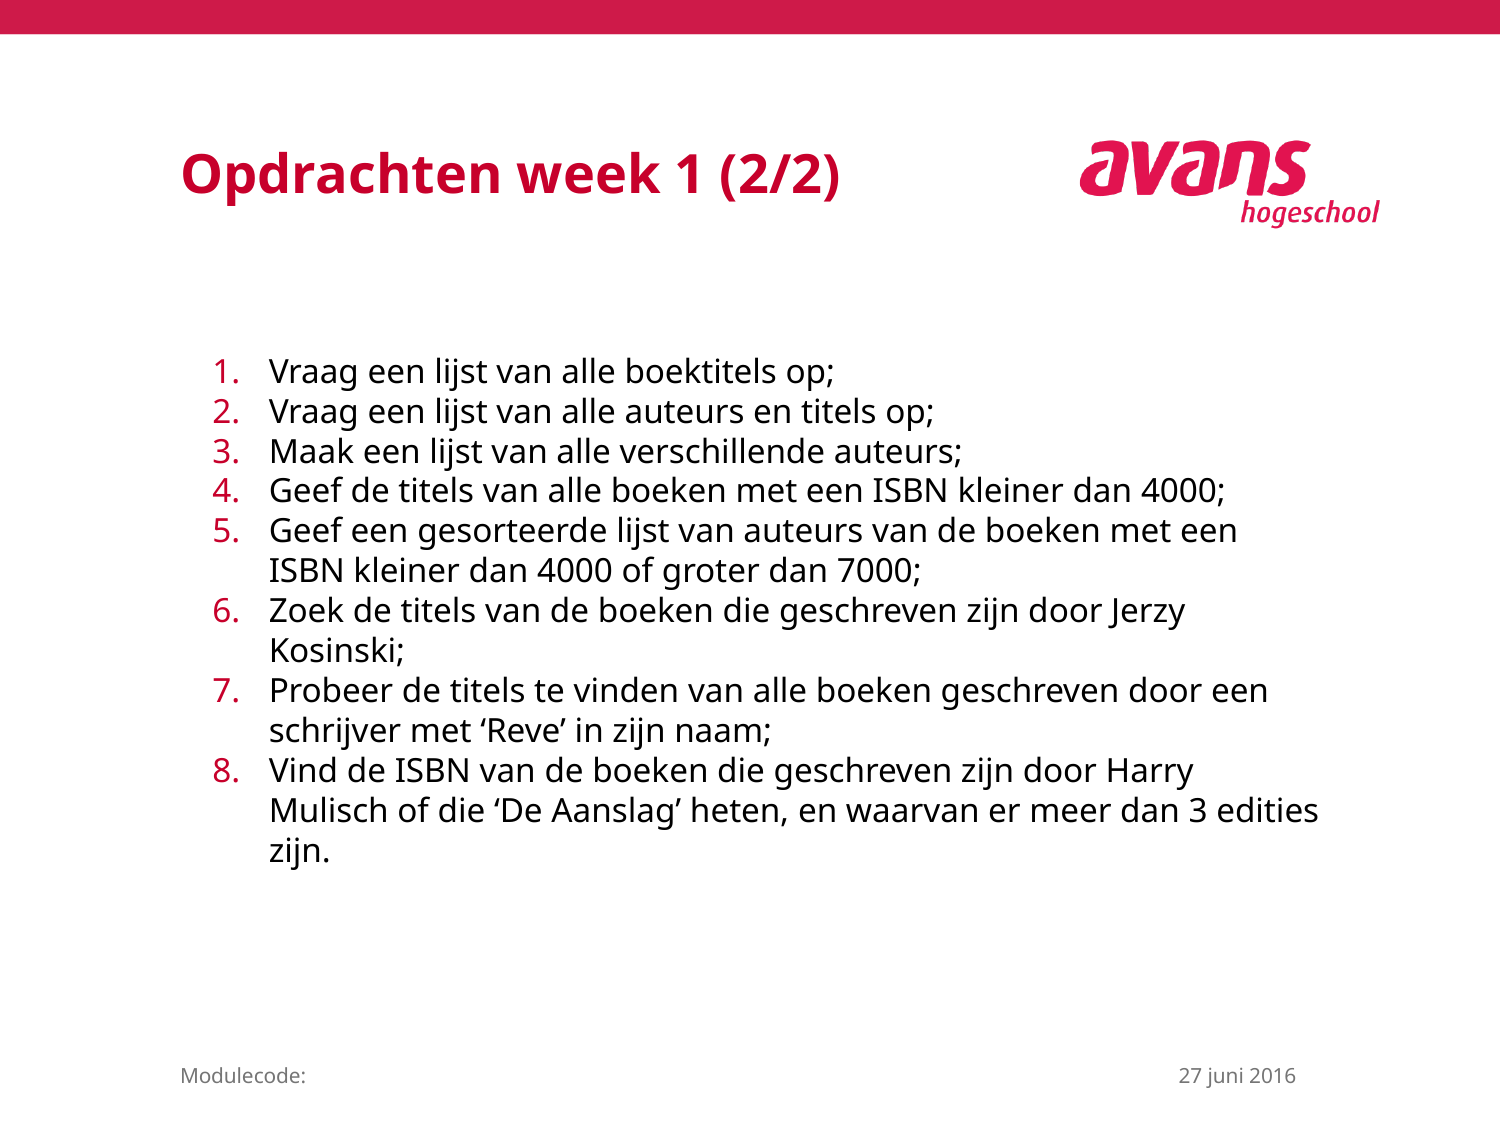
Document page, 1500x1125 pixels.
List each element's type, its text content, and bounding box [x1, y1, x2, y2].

title Opdrachten week 1 (2/2) [180, 150, 1019, 209]
list Vraag een lijst van alle boektitels op; Vraag een lijst van alle auteurs en titels op; Maak een lijst van alle verschillende auteurs; Geef de titels van alle boeken met een ISBN kleiner dan 4000; Geef een gesorteerde lijst van auteurs van de boeken met een ISBN kleiner dan 4000 of groter dan 7000; Zoek de titels van de boeken die geschreven zijn door Jerzy Kosinski; Probeer de titels te vinden van alle boeken geschreven door een schrijver met ‘Reve’ in zijn naam; Vind de ISBN van de boeken die geschreven zijn door Harry Mulisch of die ‘De Aanslag’ heten, en waarvan er meer dan 3 edities zijn. [183, 349, 1323, 986]
picture [0, 0, 1500, 1125]
